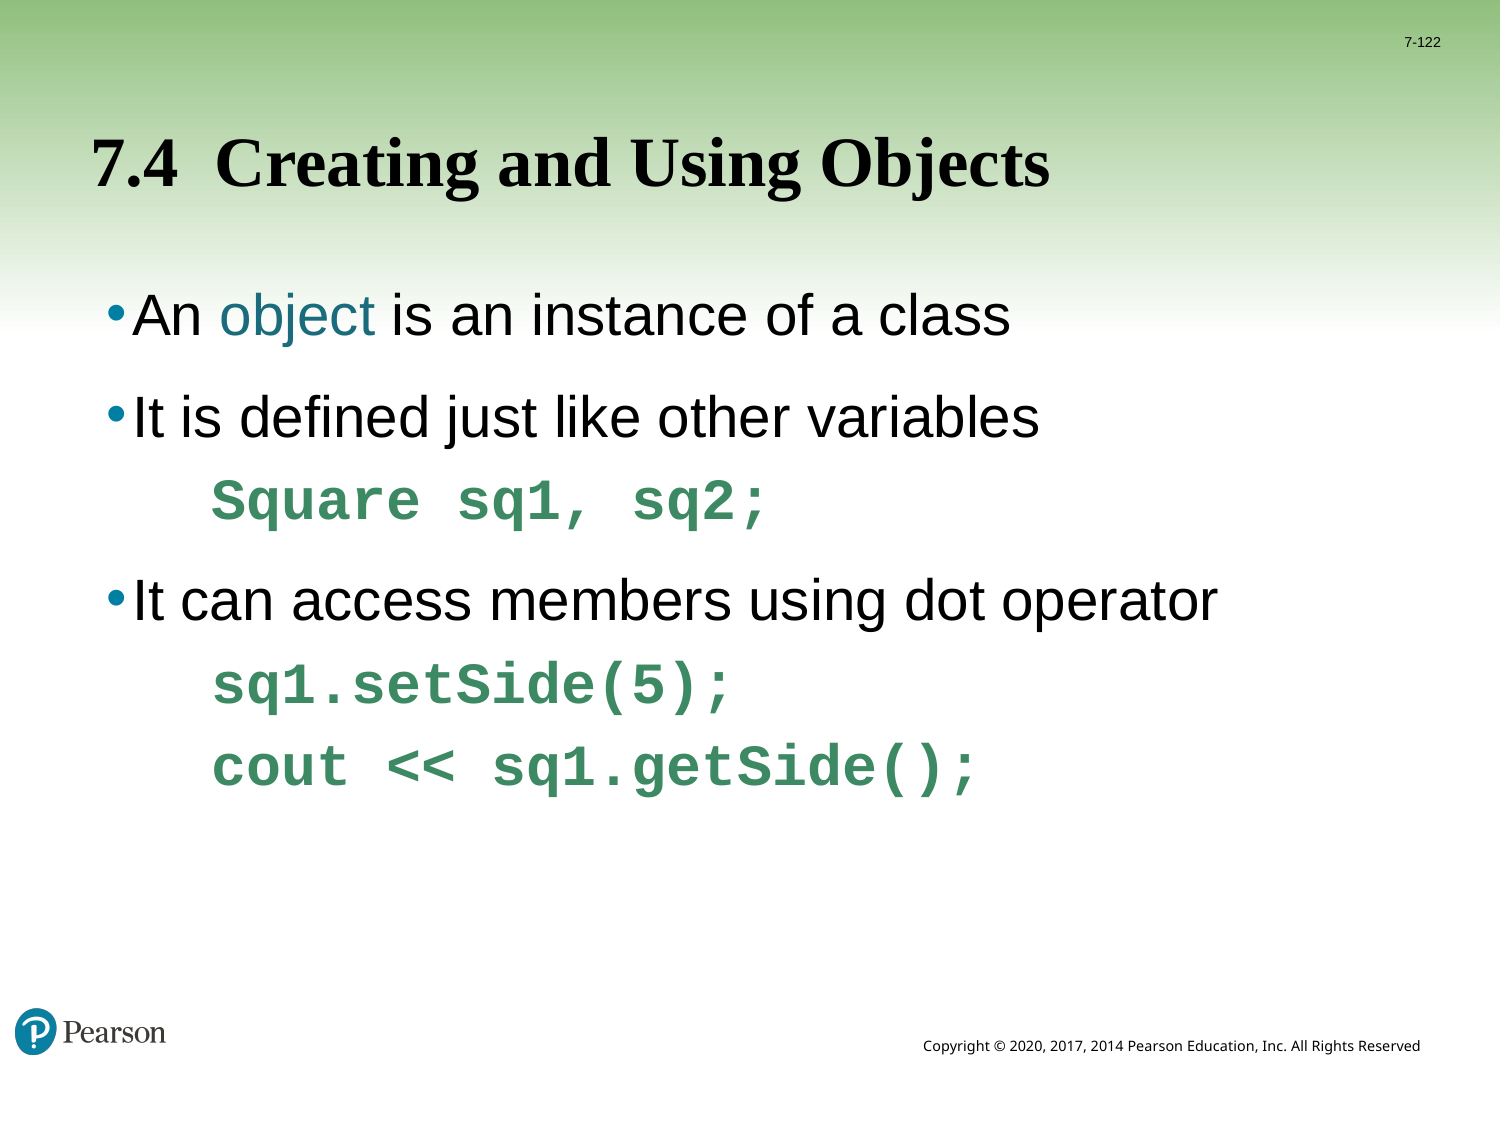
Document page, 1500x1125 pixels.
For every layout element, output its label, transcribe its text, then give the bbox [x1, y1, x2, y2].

picture [41, 1008, 166, 1055]
picture [15, 1041, 26, 1055]
picture [23, 1017, 49, 1042]
list An object is an instance of a class It is defined just like other variables Square sq1, sq2; It can access members using dot operator sq1.setSide(5); cout << sq1.getSide(); [75, 262, 1425, 1005]
picture [15, 1008, 30, 1024]
title 7.4 Creating and Using Objects [75, 35, 1425, 216]
slide_number 7-122 [1389, 18, 1480, 49]
